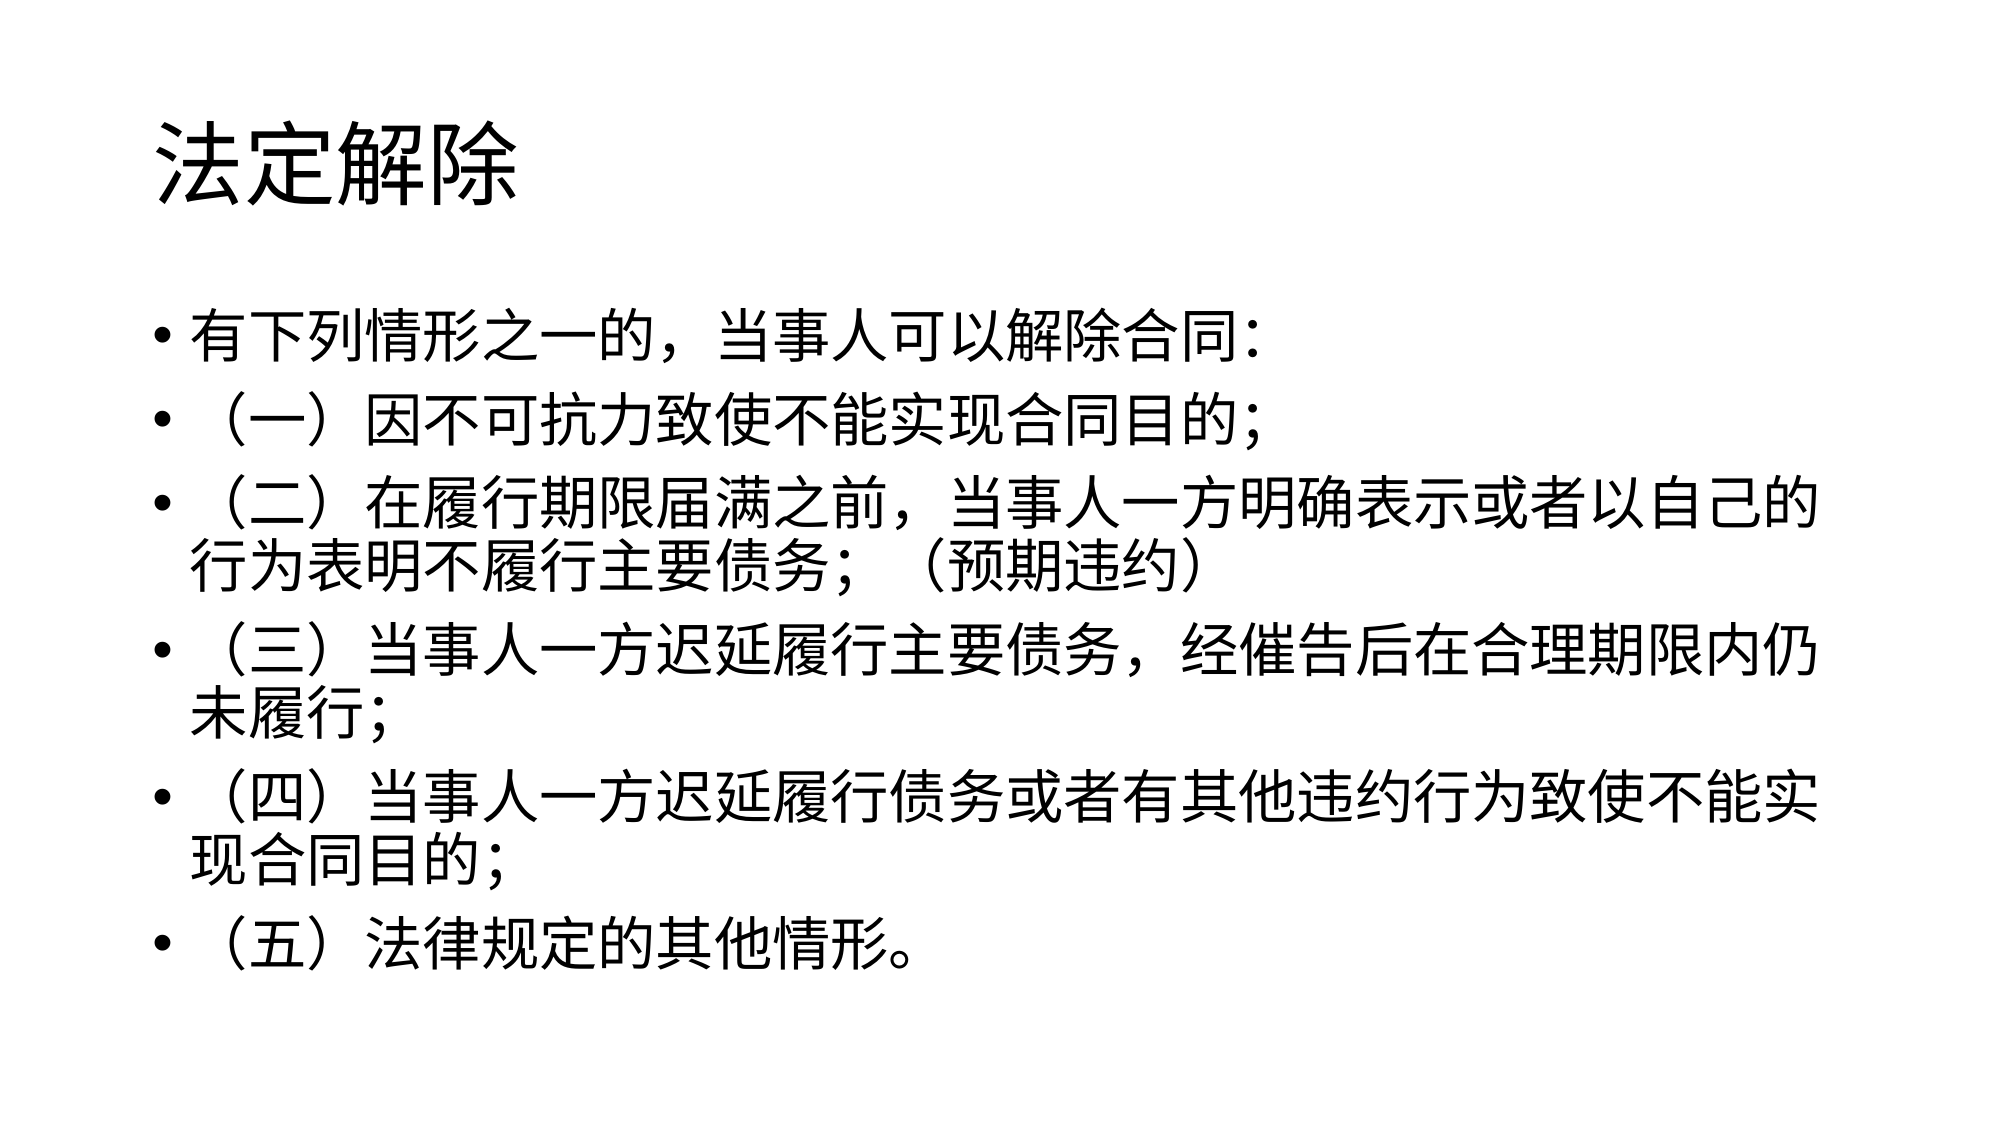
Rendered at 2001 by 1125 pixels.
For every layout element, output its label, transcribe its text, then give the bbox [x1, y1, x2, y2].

title 法定解除 [137, 59, 1863, 278]
list 有下列情形之一的，当事人可以解除合同： （一）因不可抗力致使不能实现合同目的； （二）在履行期限届满之前，当事人一方明确表示或者以自己的行为表明不履行主要债务；（预期违约） （三）当事人一方迟延履行主要债务，经催告后在合理期限内仍未履行； （四）当事人一方迟延履行债务或者有其他违约行为致使不能实现合同目的； （五）法律规定的其他情形。 [137, 299, 1863, 1014]
